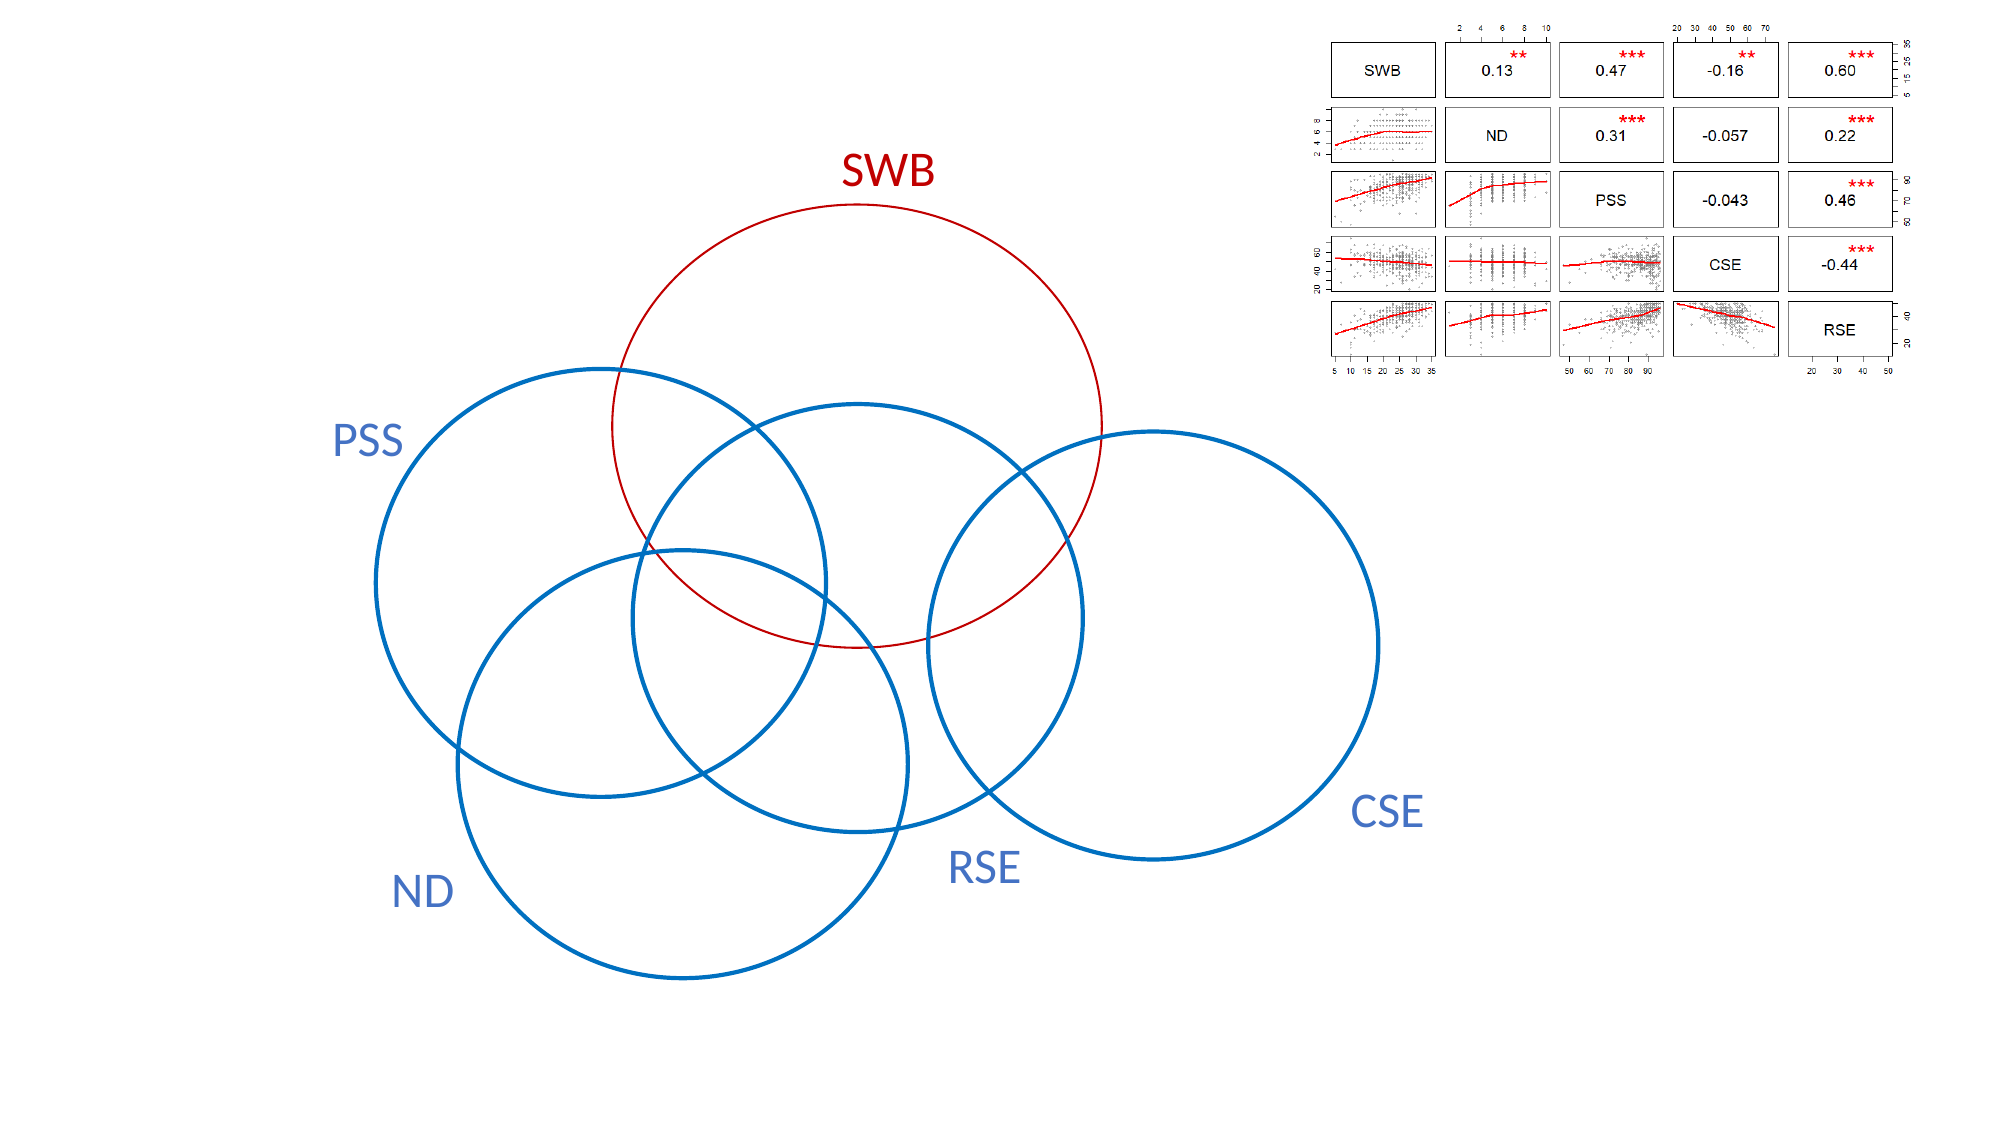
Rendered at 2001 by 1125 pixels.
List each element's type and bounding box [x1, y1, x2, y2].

text_box [316, 128, 1441, 979]
picture [1288, 0, 1935, 399]
